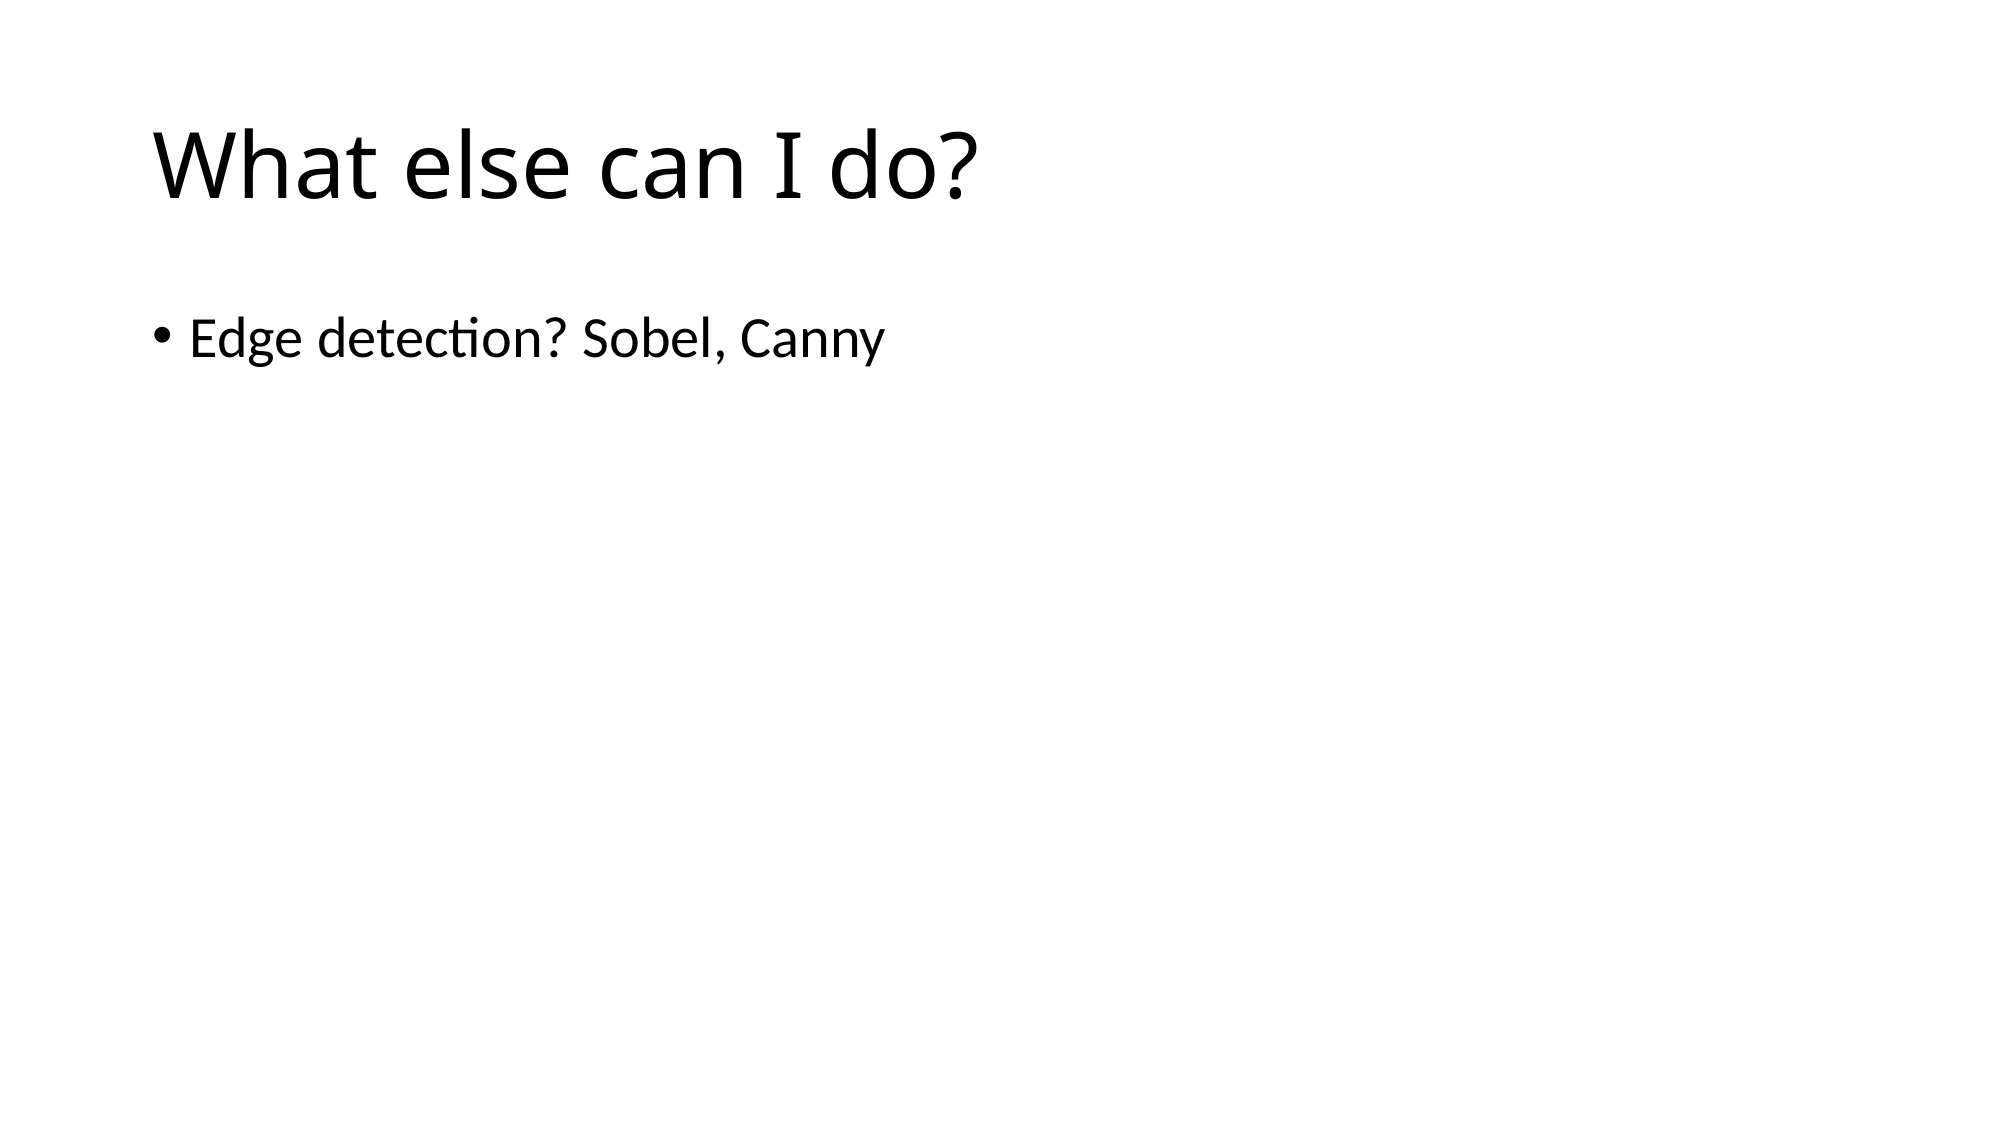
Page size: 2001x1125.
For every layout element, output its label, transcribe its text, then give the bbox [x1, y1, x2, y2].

title What else can I do? [137, 59, 1863, 278]
list Edge detection? Sobel, Canny [137, 299, 1863, 1014]
